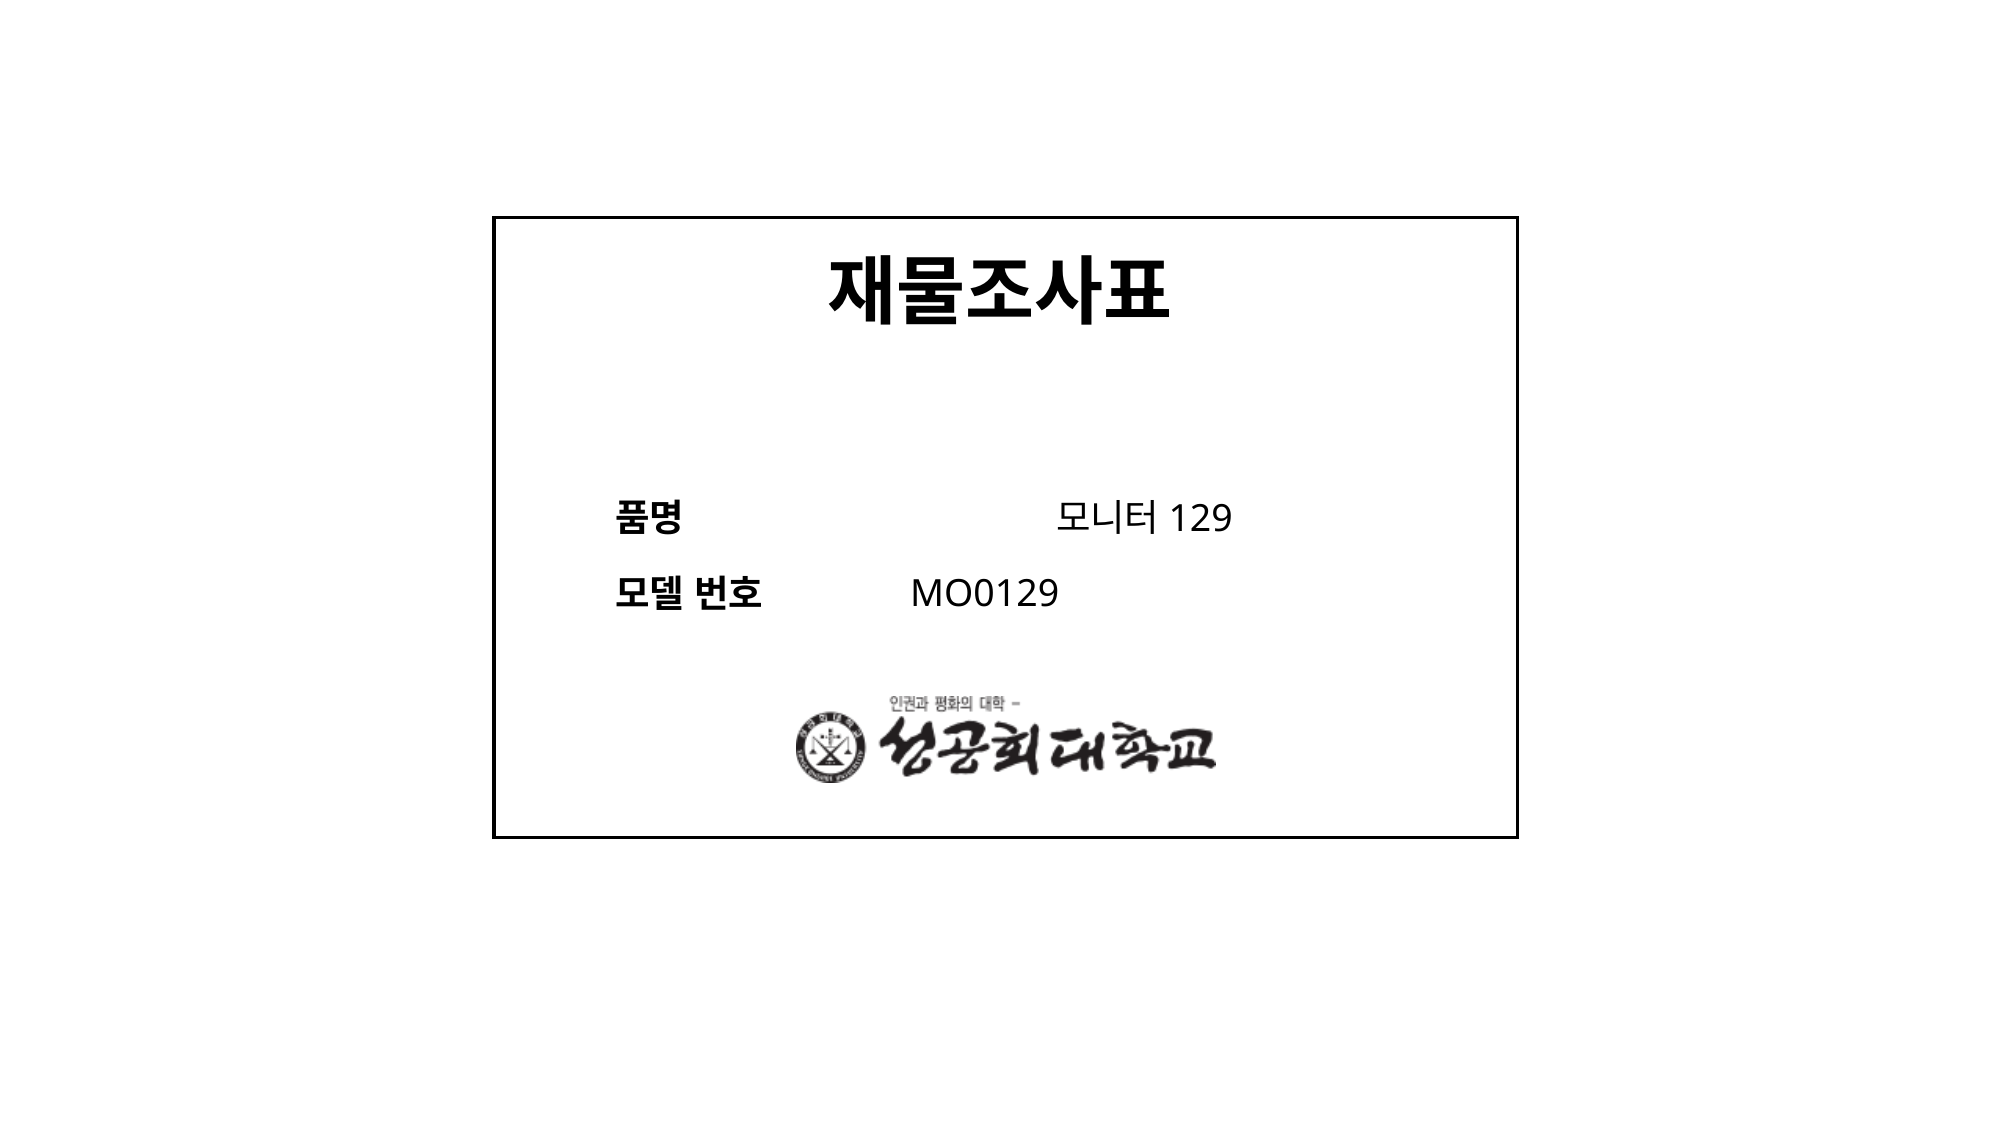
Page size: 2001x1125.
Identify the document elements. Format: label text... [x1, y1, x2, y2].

text_box [492, 216, 1519, 839]
text_box MO0129 [895, 561, 1394, 622]
text_box 모니터129 [1041, 486, 1249, 547]
text_box 품명 [600, 486, 820, 547]
text_box 모델 번호 [600, 562, 820, 623]
text_box 재물조사표 [812, 235, 1188, 341]
picture [796, 696, 1216, 784]
